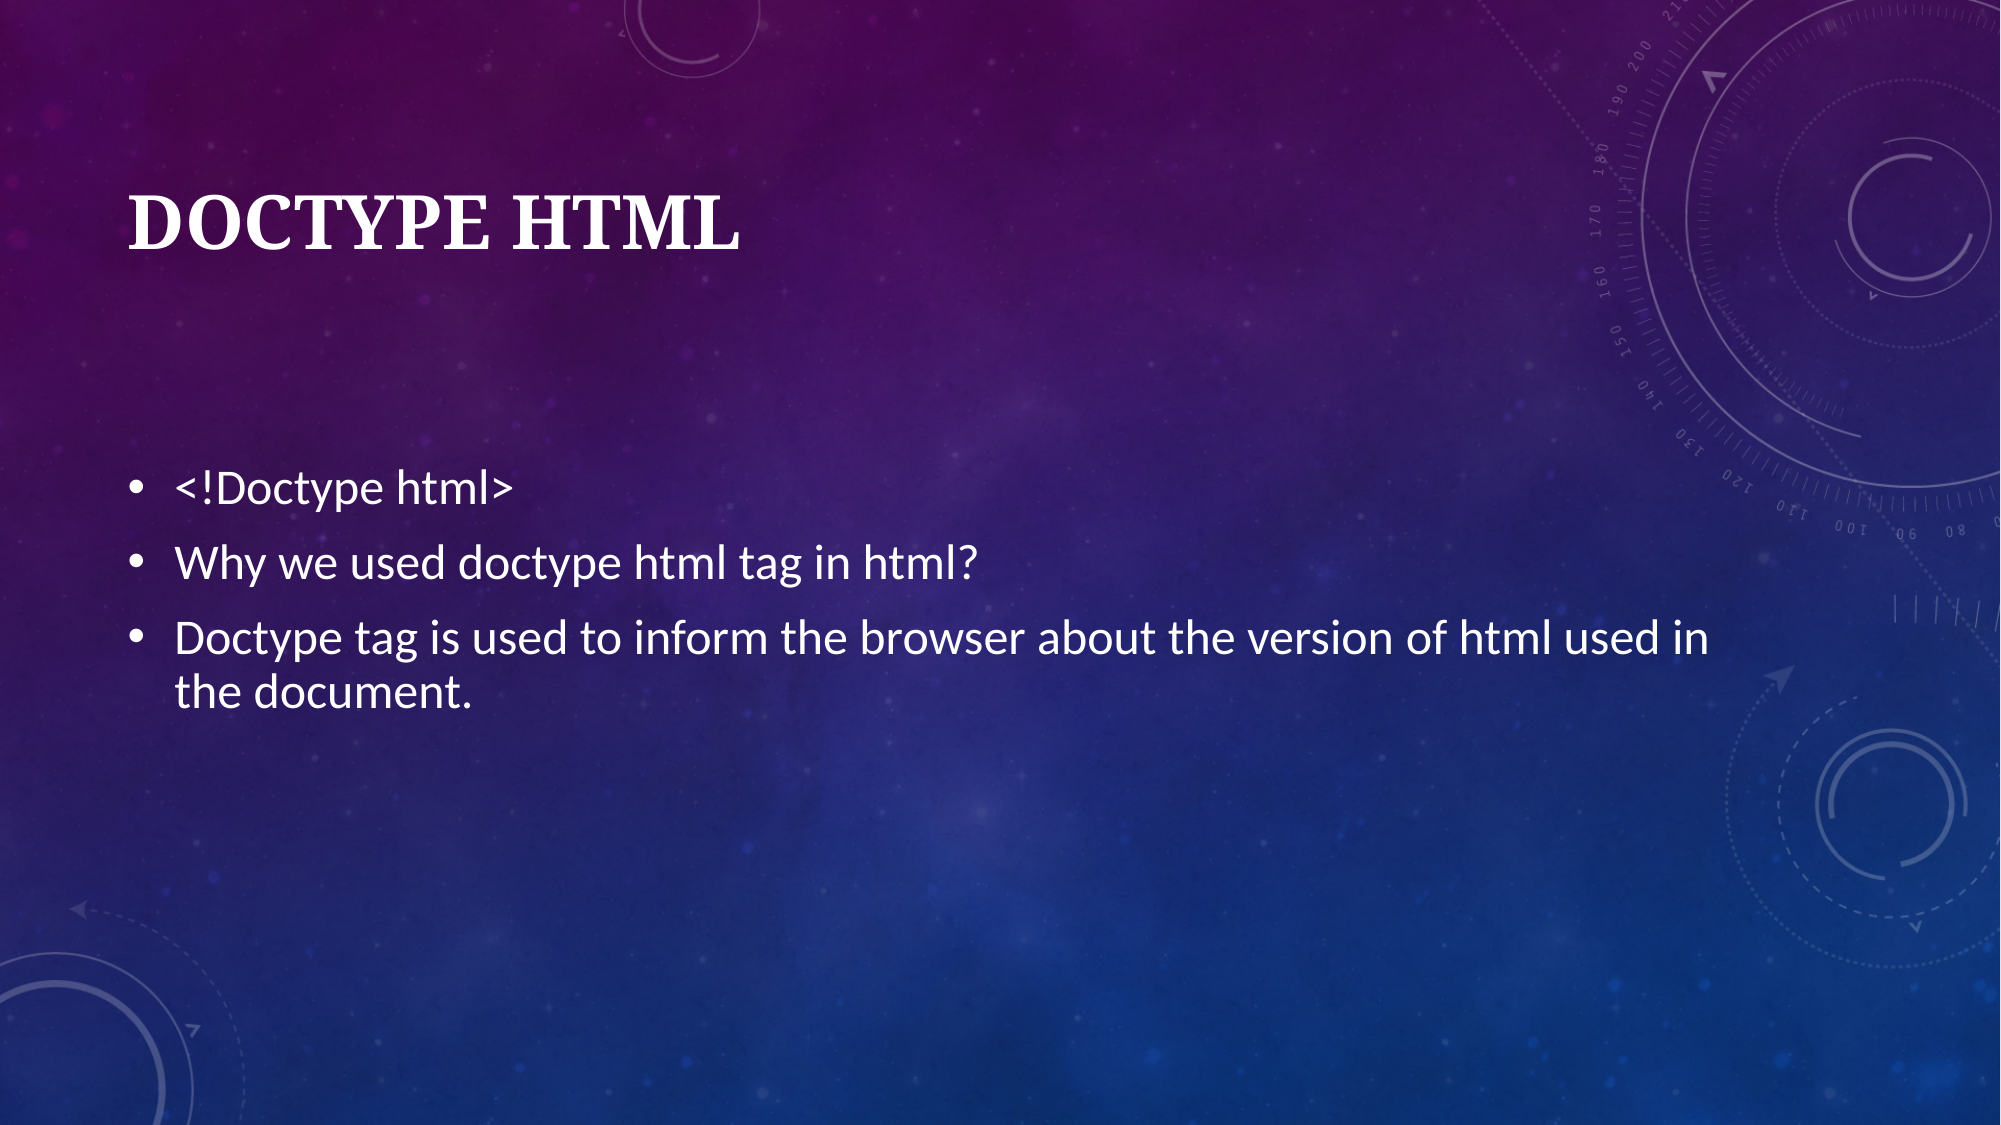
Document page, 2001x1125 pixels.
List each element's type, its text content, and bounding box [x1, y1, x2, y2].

title Doctype html [112, 99, 1775, 339]
list <!Doctype html> Why we used doctype html tag in html? Doctype tag is used to inform the browser about the version of html used in the document. [112, 351, 1775, 950]
picture [0, 0, 2001, 1125]
